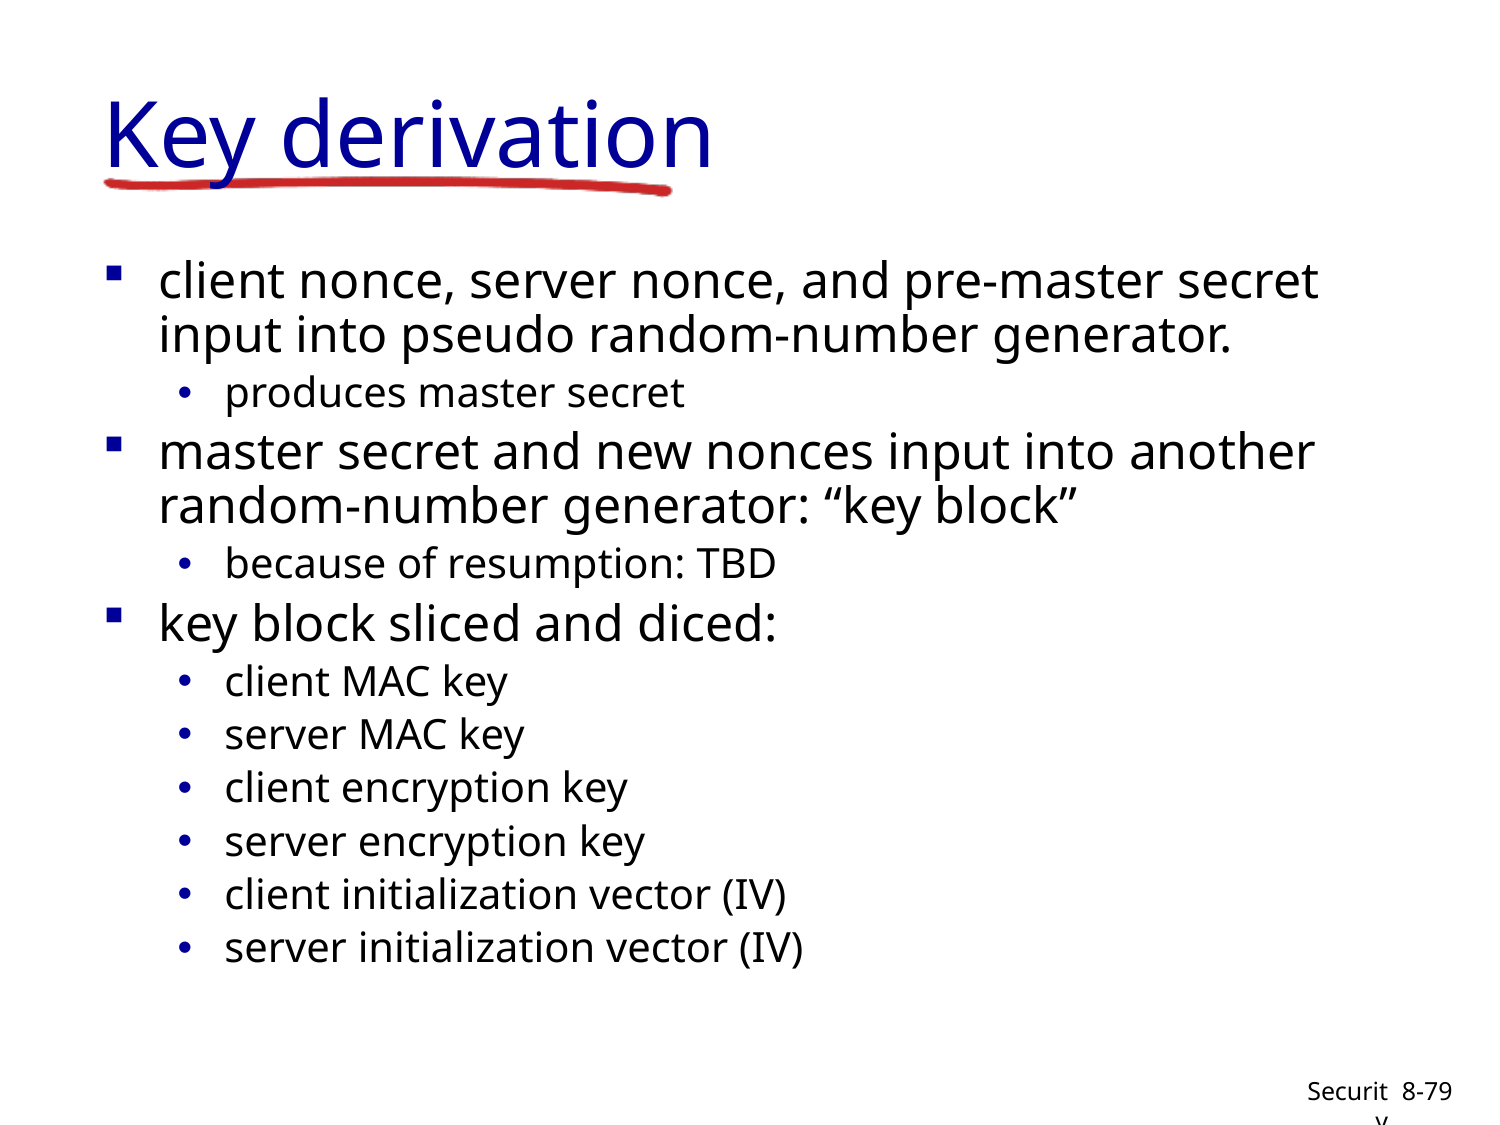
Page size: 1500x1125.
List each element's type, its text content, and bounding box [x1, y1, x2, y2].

list client nonce, server nonce, and pre-master secret input into pseudo random-number generator. produces master secret master secret and new nonces input into another random-number generator: “key block” because of resumption: TBD key block sliced and diced: client MAC key server MAC key client encryption key server encryption key client initialization vector (IV) server initialization vector (IV) [87, 247, 1363, 1011]
footer Security [1284, 1067, 1403, 1110]
picture [100, 172, 679, 204]
text_box 8-79 [1387, 1068, 1500, 1113]
title Key derivation [87, 37, 1363, 225]
